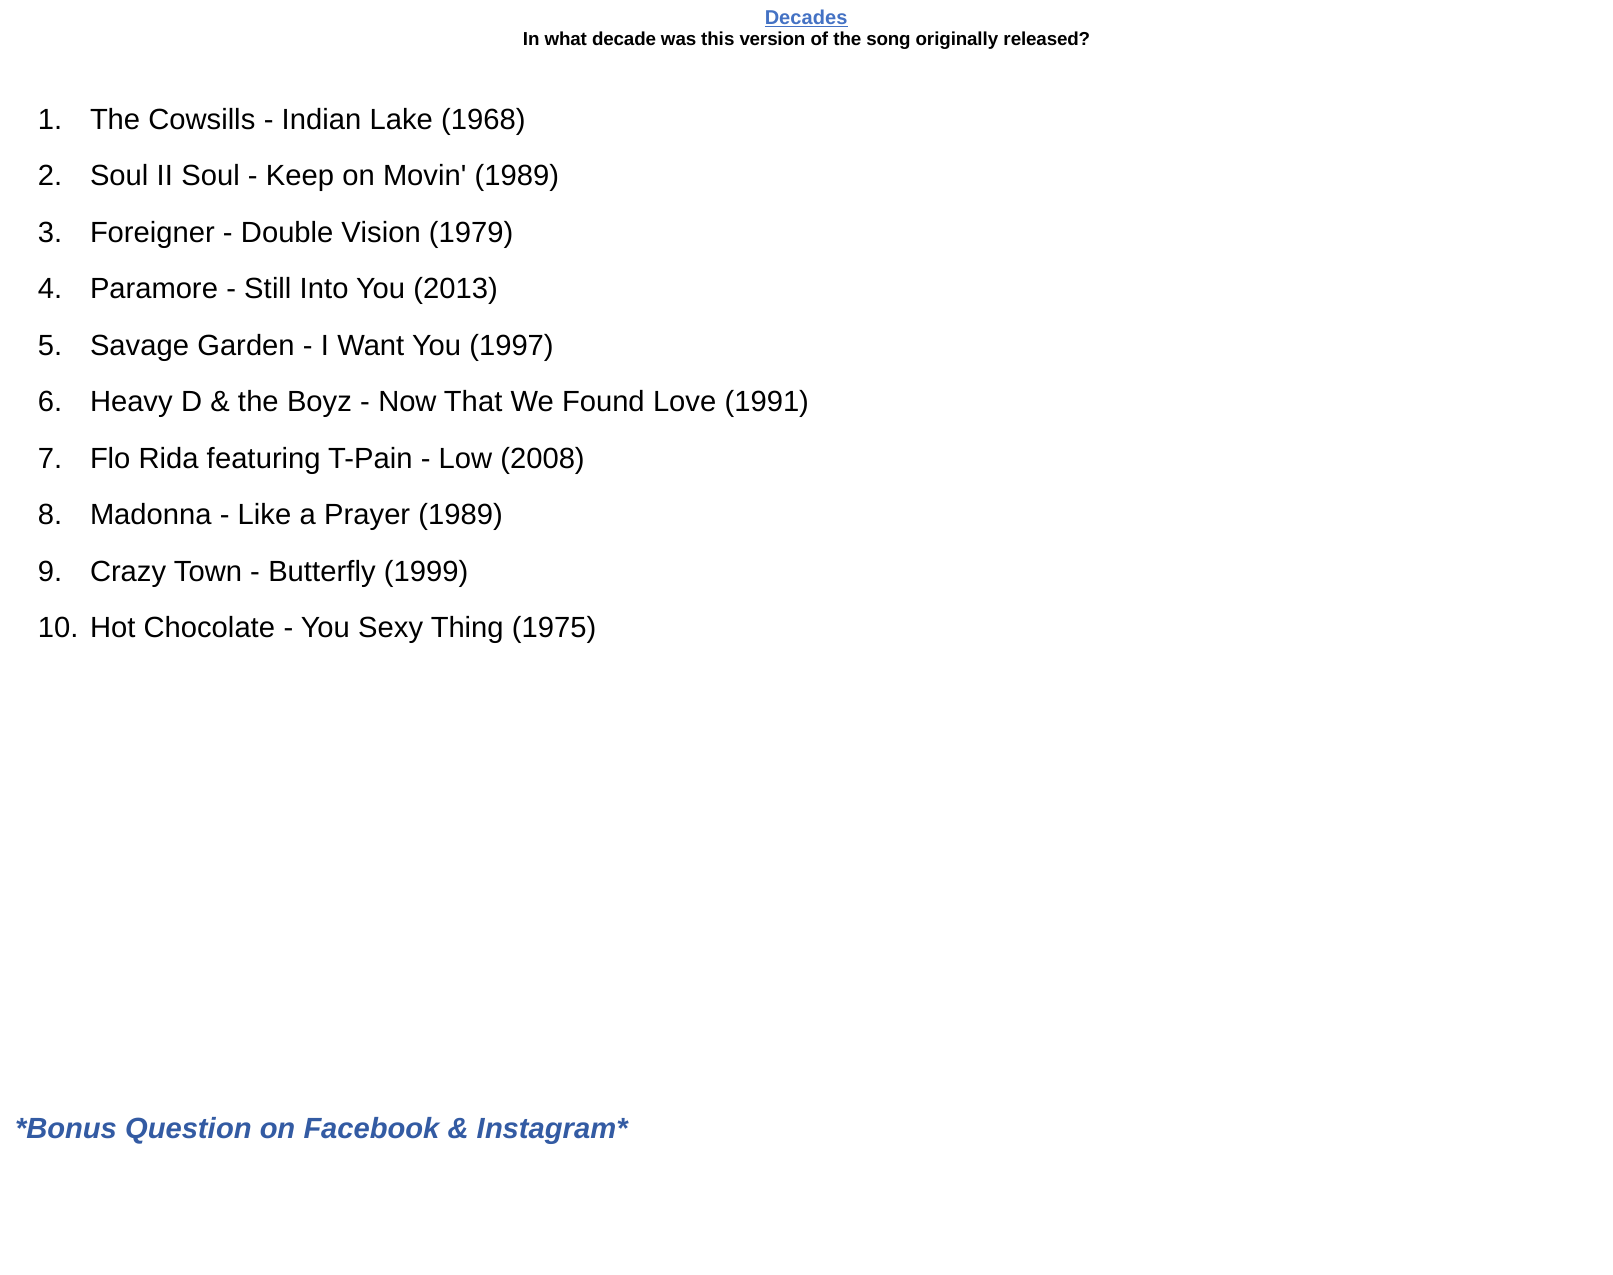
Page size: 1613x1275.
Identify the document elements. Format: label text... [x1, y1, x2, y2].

title Decades In what decade was this version of the song originally released? [0, 0, 1613, 57]
list The Cowsills - Indian Lake (1968) Soul II Soul - Keep on Movin' (1989) Foreigner - Double Vision (1979) Paramore - Still Into You (2013) Savage Garden - I Want You (1997) Heavy D & the Boyz - Now That We Found Love (1991) Flo Rida featuring T-Pain - Low (2008) Madonna - Like a Prayer (1989) Crazy Town - Butterfly (1999) Hot Chocolate - You Sexy Thing (1975) [0, 96, 1613, 1103]
